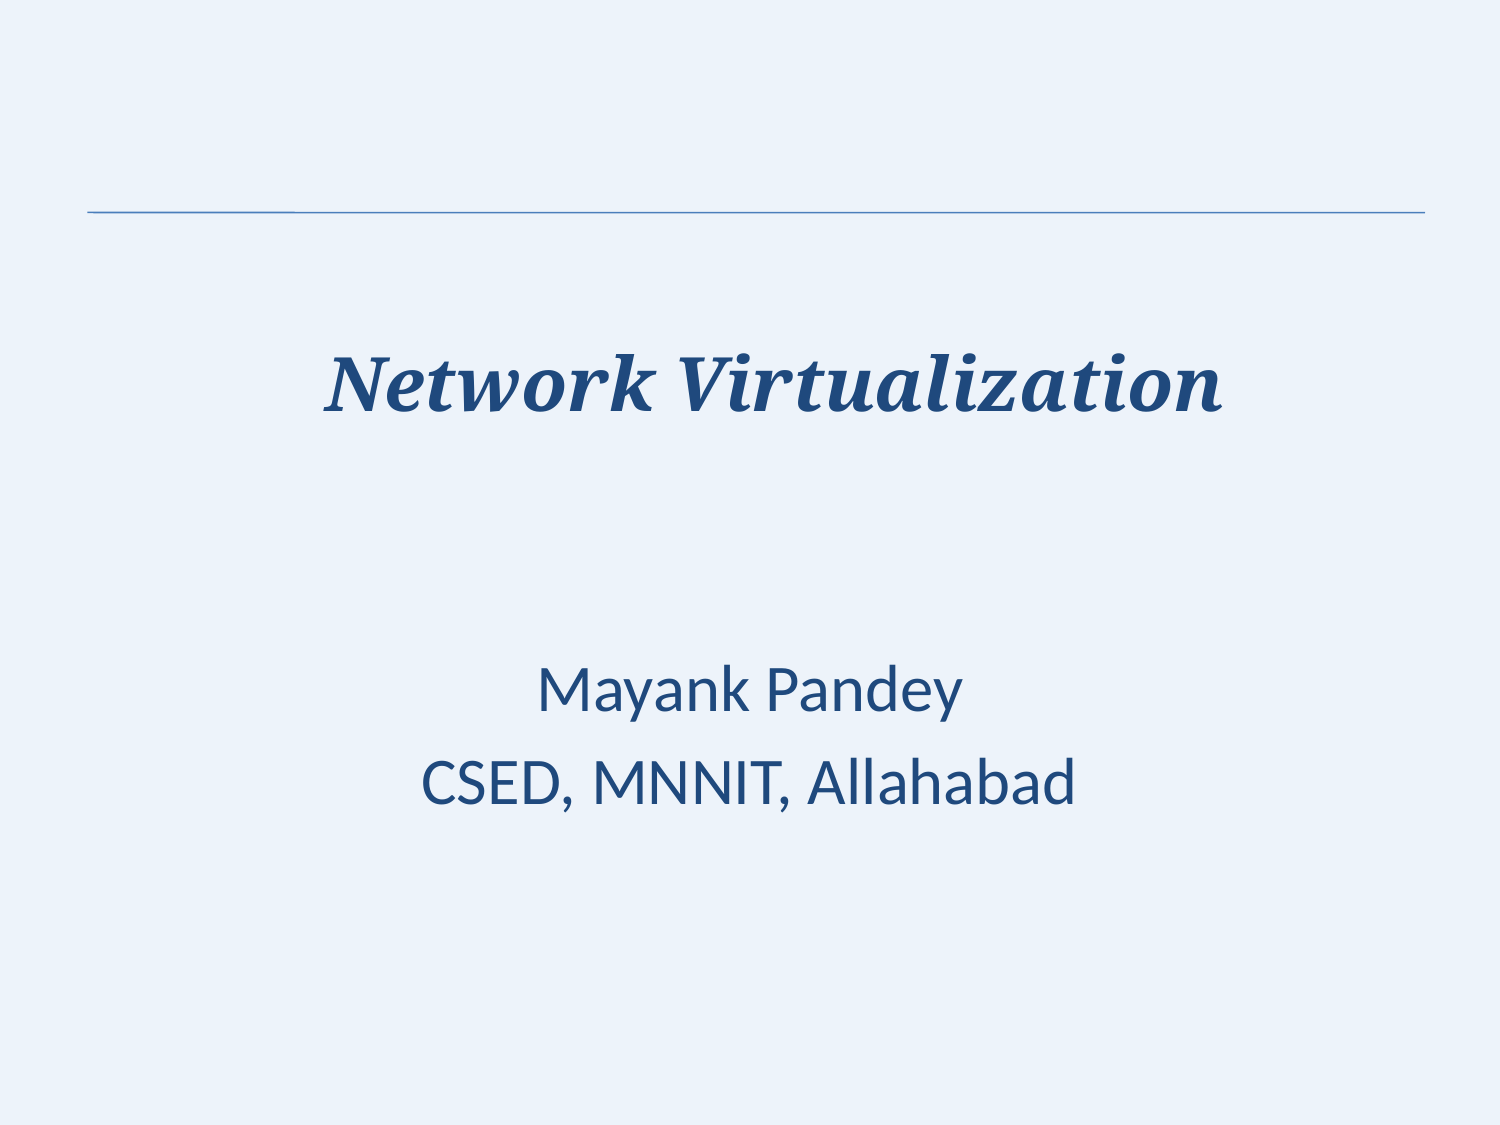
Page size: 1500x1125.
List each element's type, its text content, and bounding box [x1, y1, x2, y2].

text_box Network Virtualization [87, 329, 1463, 525]
subtitle Mayank Pandey CSED, MNNIT, Allahabad [224, 637, 1276, 926]
